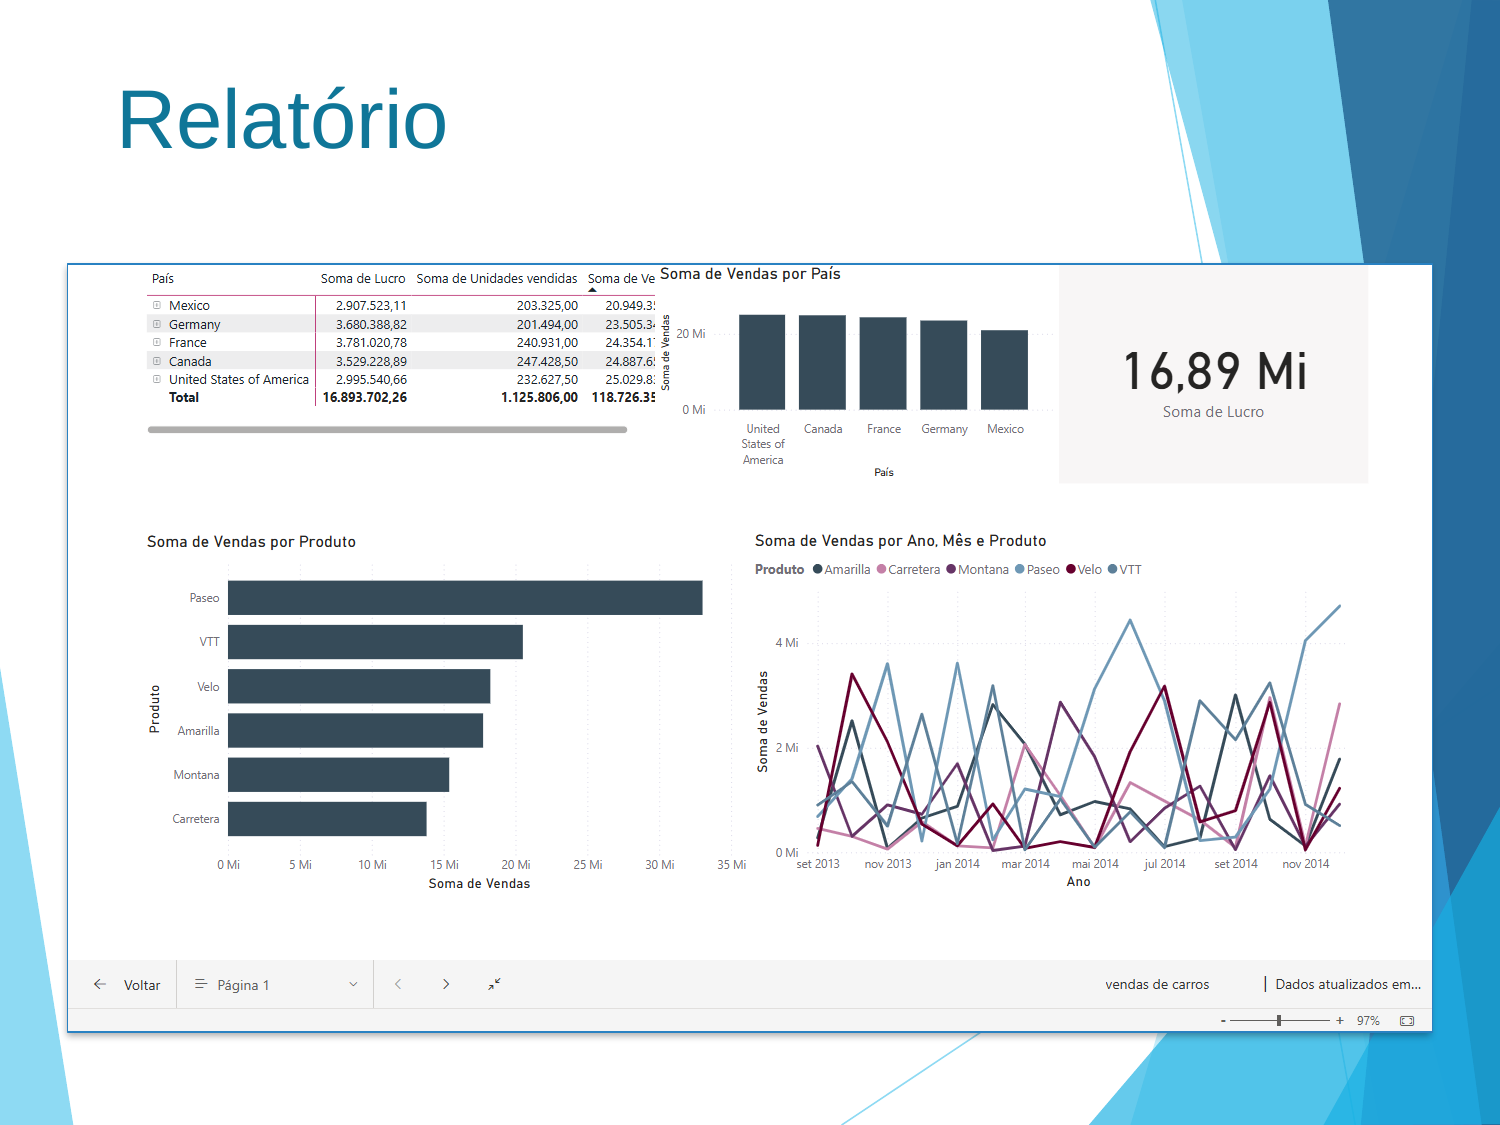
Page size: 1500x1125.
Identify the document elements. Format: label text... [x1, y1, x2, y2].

text_box Relatório [101, 57, 465, 173]
picture [67, 264, 1433, 1032]
